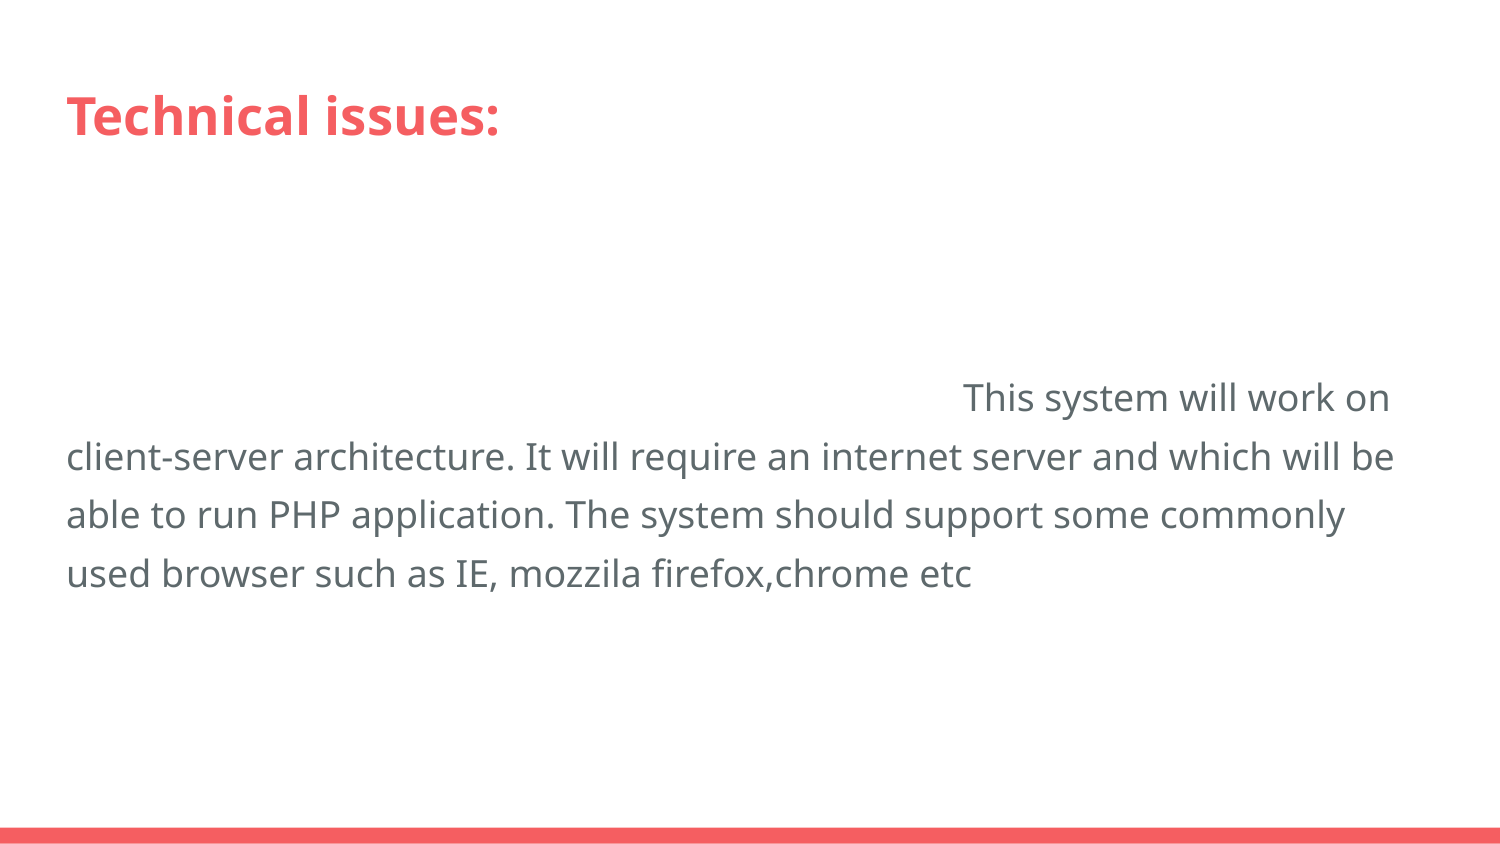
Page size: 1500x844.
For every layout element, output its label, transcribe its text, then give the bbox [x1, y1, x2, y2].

title Technical issues: [51, 64, 1449, 167]
list This system will work on client-server architecture. It will require an internet server and which will be able to run PHP application. The system should support some commonly used browser such as IE, mozzila firefox,chrome etc [51, 189, 1449, 750]
